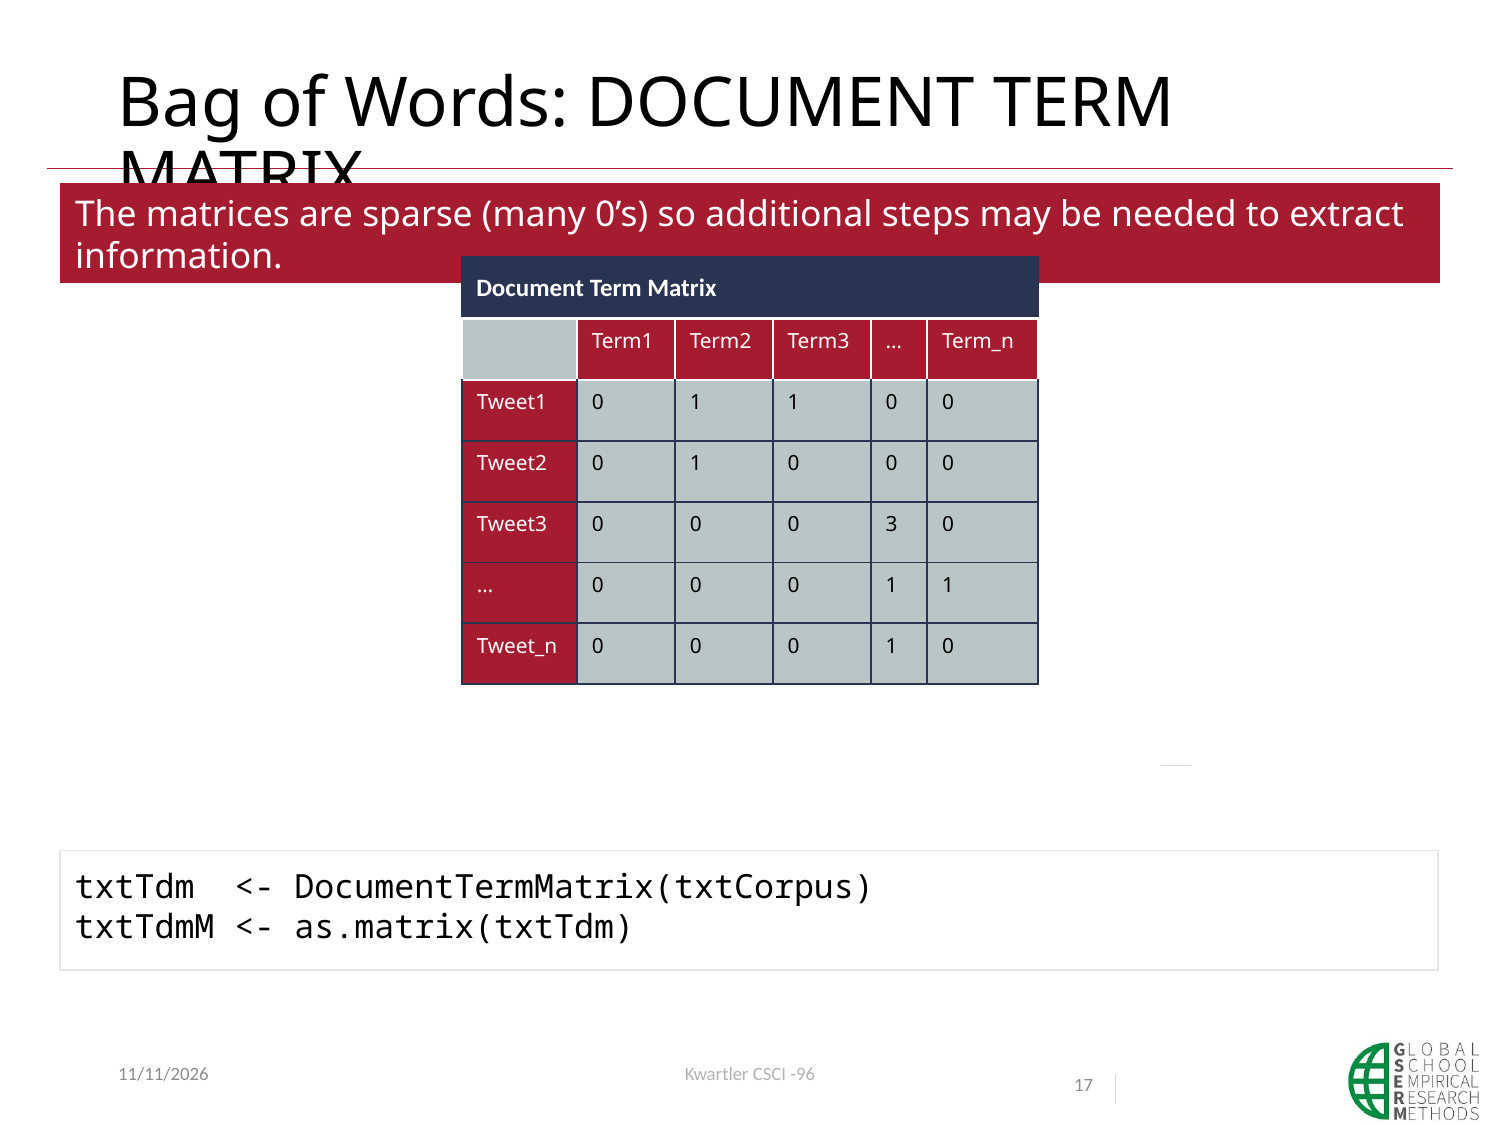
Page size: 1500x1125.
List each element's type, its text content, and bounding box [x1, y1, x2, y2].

table_header Term_n [928, 320, 1037, 379]
table_header … [872, 320, 926, 379]
table_cell 0 [578, 442, 674, 501]
slide_number 17 [1059, 1042, 1200, 1103]
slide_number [103, 1042, 441, 1103]
table_cell 0 [928, 503, 1037, 562]
table_header Term1 [578, 320, 674, 379]
table_cell 3 [872, 503, 926, 562]
table_cell 0 [928, 442, 1037, 501]
table_cell 0 [928, 381, 1037, 440]
table_cell Tweet3 [463, 503, 576, 562]
table_cell 0 [774, 563, 870, 622]
table_cell … [463, 563, 576, 622]
table_cell 0 [578, 503, 674, 562]
table_cell 1 [676, 442, 772, 501]
footer Kwartler CSCI -96 [496, 1042, 1004, 1103]
table_cell 1 [872, 624, 926, 683]
table_cell 0 [578, 624, 674, 683]
table_cell 1 [774, 381, 870, 440]
title Bag of Words: DOCUMENT TERM MATRIX [103, 59, 1397, 157]
table_cell 0 [578, 381, 674, 440]
table_cell 0 [872, 381, 926, 440]
table_cell 0 [676, 503, 772, 562]
table_cell Tweet1 [463, 381, 576, 440]
table_cell 0 [774, 442, 870, 501]
table_cell 1 [676, 381, 772, 440]
table_header [463, 320, 576, 379]
text_box txtTdm <- DocumentTermMatrix(txtCorpus) txtTdmM <- as.matrix(txtTdm) [59, 850, 1439, 971]
picture [1342, 1035, 1500, 1125]
text_box The matrices are sparse (many 0’s) so additional steps may be needed to extract information. [60, 183, 1440, 283]
table_header Term3 [774, 320, 870, 379]
table_cell 0 [774, 503, 870, 562]
table_cell 0 [676, 563, 772, 622]
table_cell 0 [676, 624, 772, 683]
table_cell 1 [872, 563, 926, 622]
table_header Term2 [676, 320, 772, 379]
table_cell 0 [578, 563, 674, 622]
table_cell Tweet_n [463, 624, 576, 683]
text_box Document Term Matrix [461, 256, 1039, 318]
table_cell 0 [928, 624, 1037, 683]
table_cell Tweet2 [463, 442, 576, 501]
table_cell 1 [928, 563, 1037, 622]
table_cell 0 [774, 624, 870, 683]
table_cell 0 [872, 442, 926, 501]
